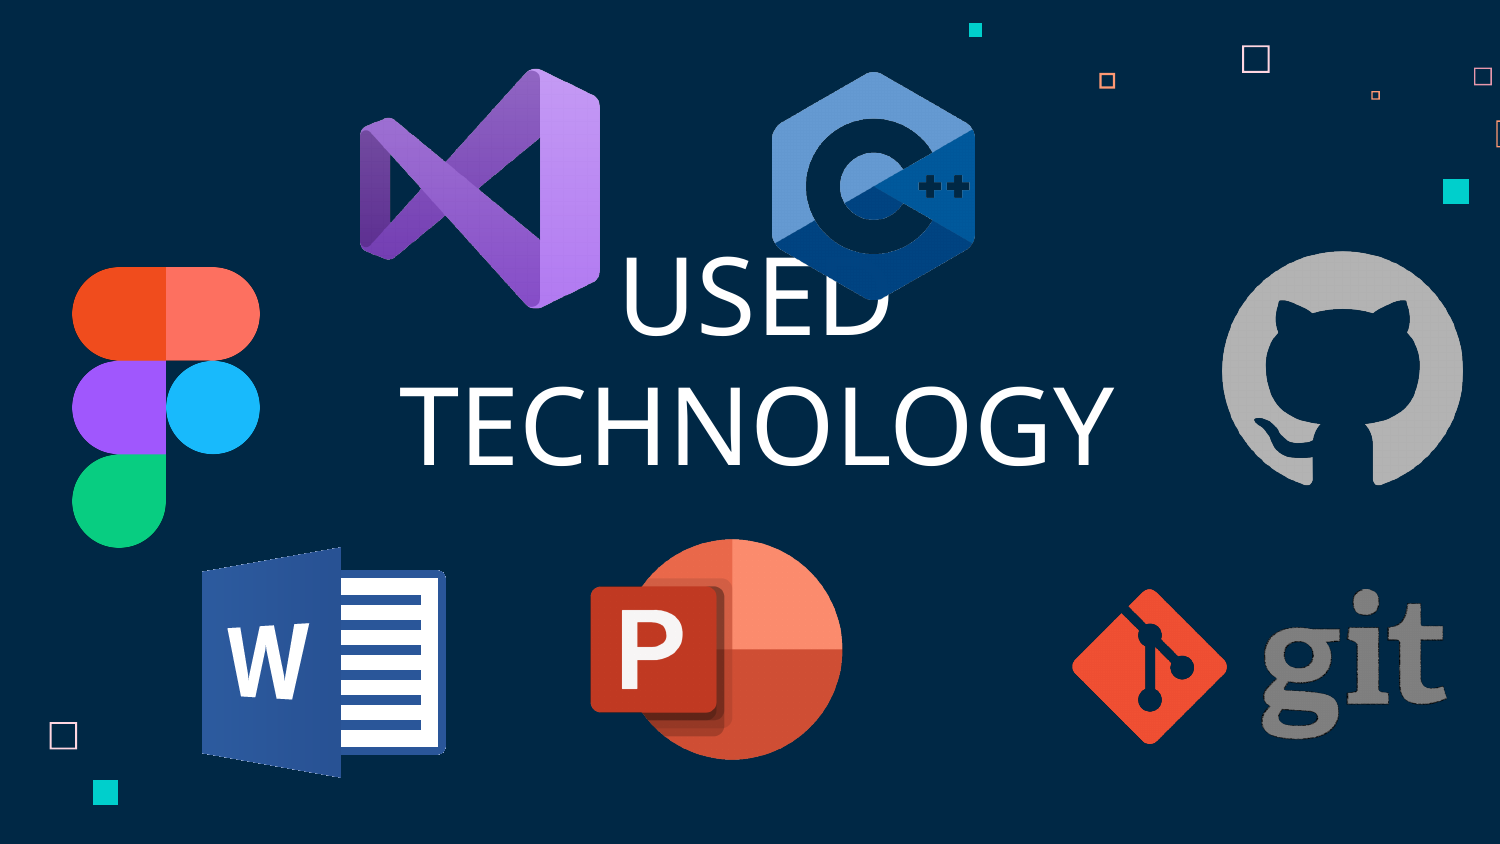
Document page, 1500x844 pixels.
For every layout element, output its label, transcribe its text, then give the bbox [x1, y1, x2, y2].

picture [1245, 589, 1448, 745]
picture [359, 68, 600, 309]
picture [575, 507, 859, 791]
picture [1222, 247, 1463, 489]
picture [72, 267, 452, 791]
picture [1072, 589, 1234, 745]
title USED TECHNOLOGY [280, 411, 1234, 503]
picture [772, 72, 975, 300]
